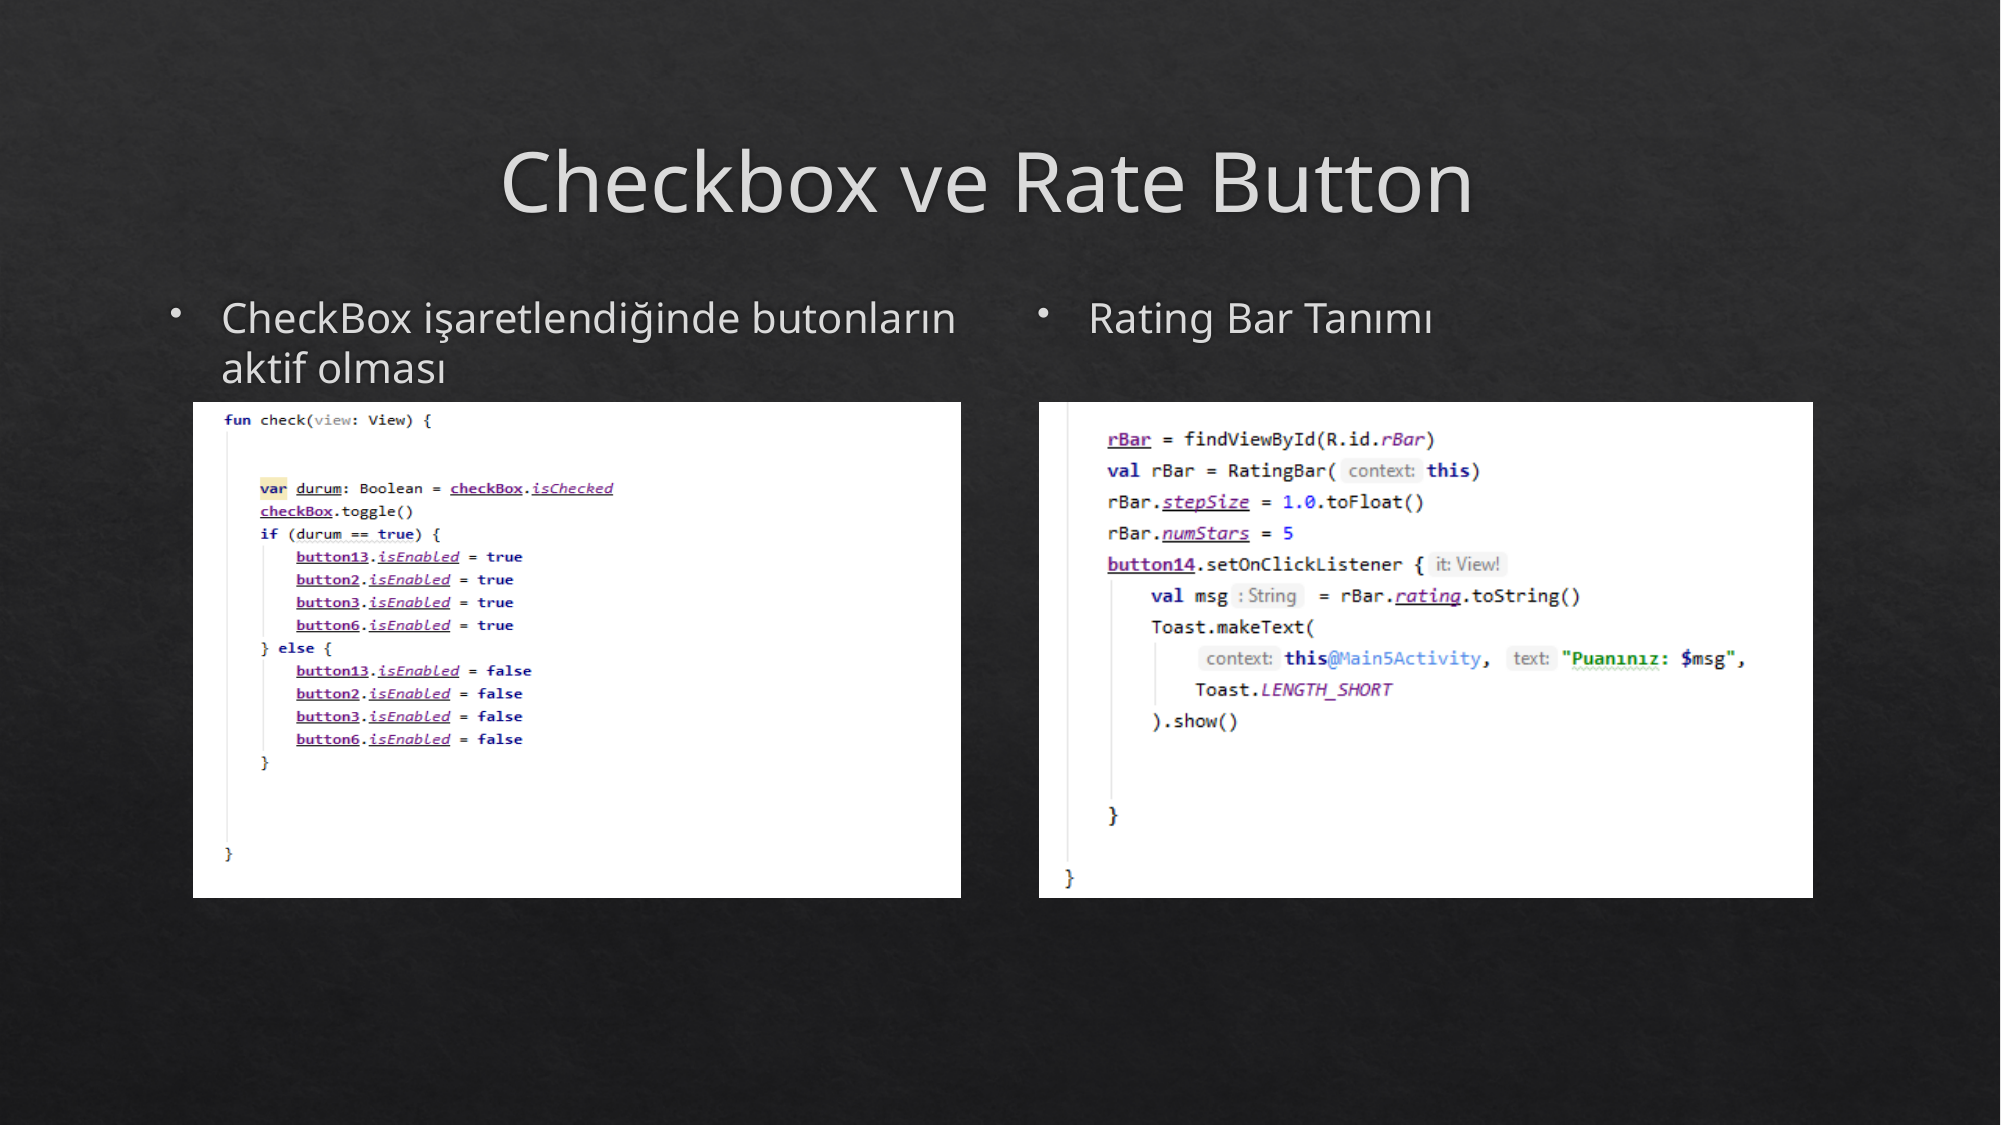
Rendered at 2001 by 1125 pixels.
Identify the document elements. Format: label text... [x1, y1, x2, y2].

title Checkbox ve Rate Button [149, 99, 1849, 260]
list Rating Bar Tanımı [1017, 284, 1851, 444]
picture [1039, 402, 1814, 899]
list CheckBox işaretlendiğinde butonların aktif olması [149, 284, 983, 403]
picture [193, 402, 961, 899]
